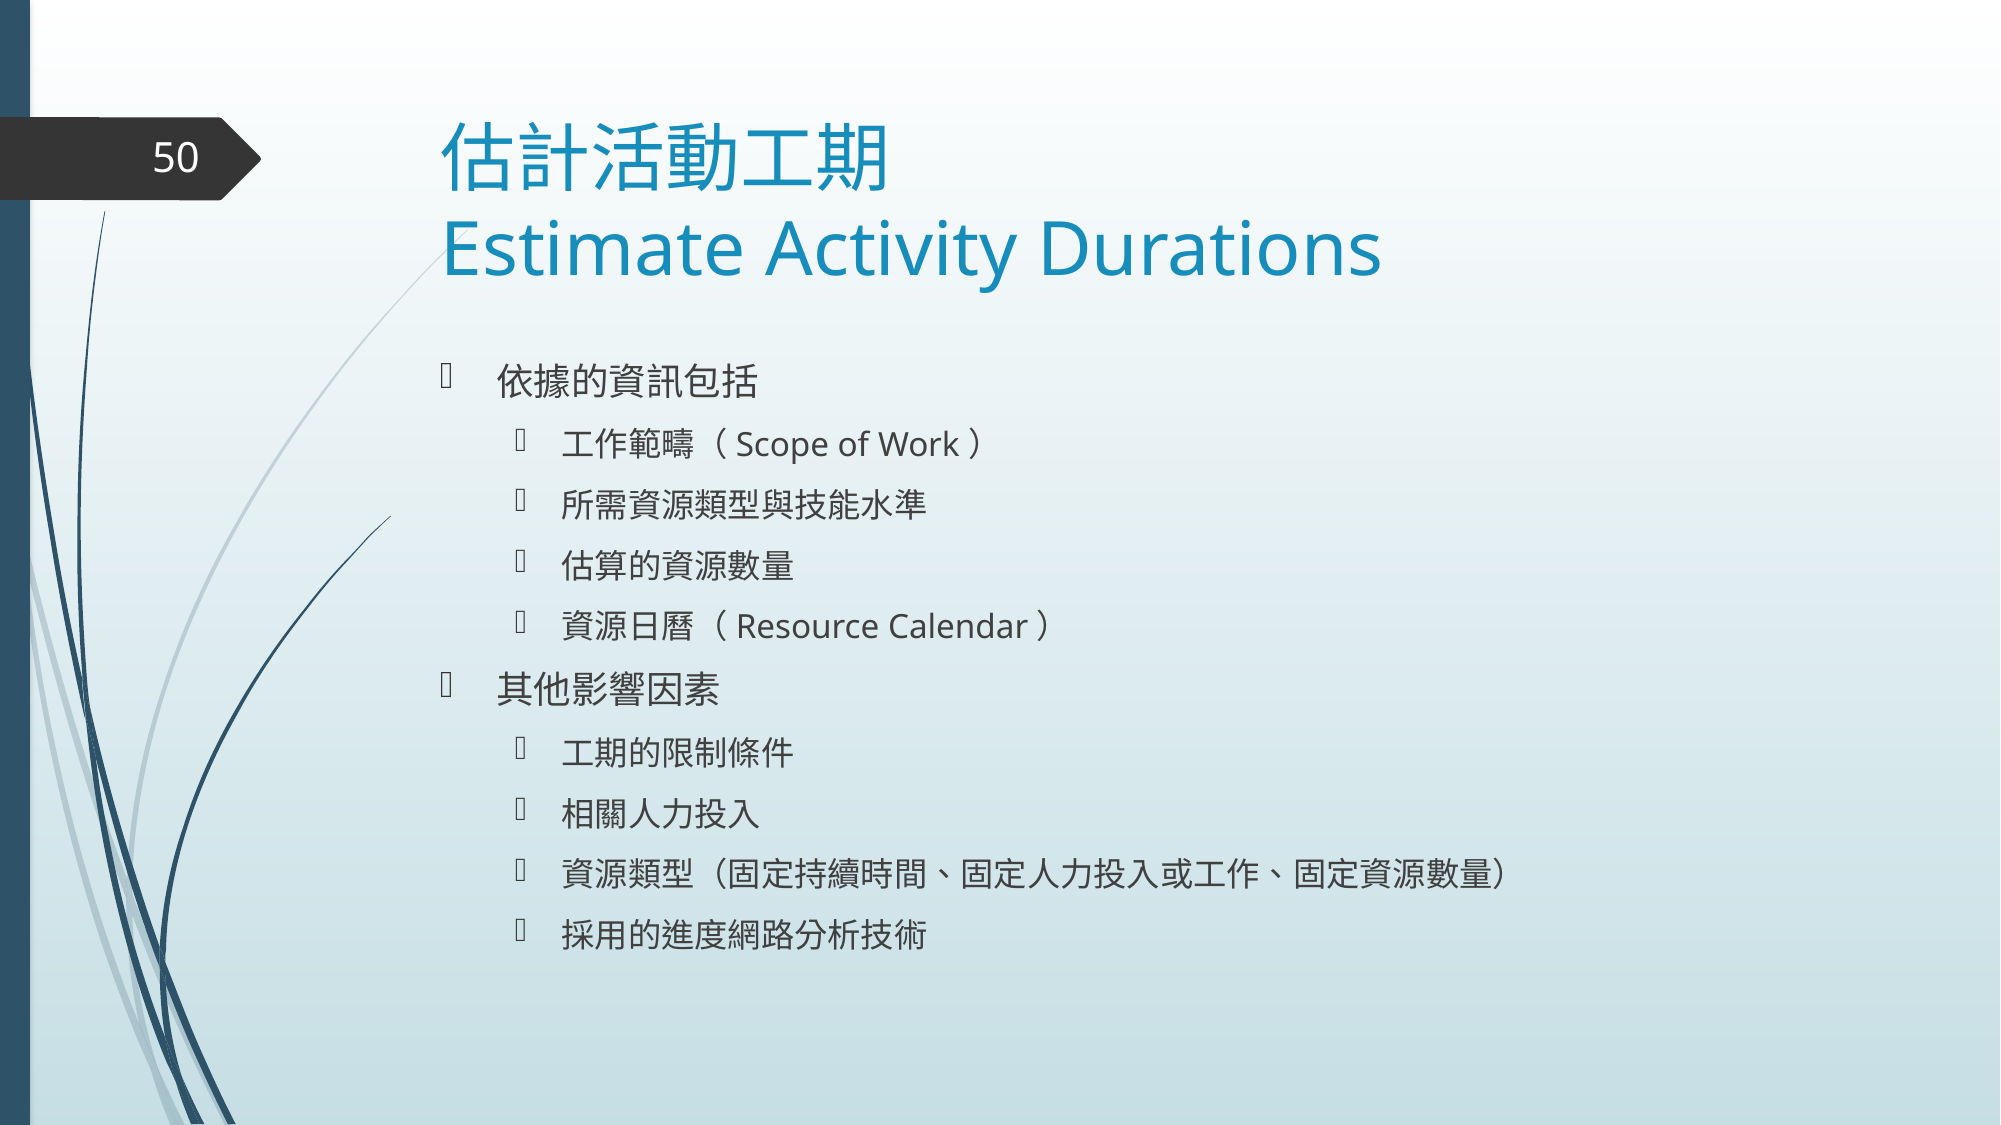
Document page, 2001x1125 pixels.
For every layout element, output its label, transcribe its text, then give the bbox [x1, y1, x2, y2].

title 估計活動工期 Estimate Activity Durations [425, 102, 1888, 313]
list 依據的資訊包括 工作範疇（Scope of Work） 所需資源類型與技能水準 估算的資源數量 資源日曆（Resource Calendar） 其他影響因素 工期的限制條件 相關人力投入 資源類型（固定持續時間、固定人力投入或工作、固定資源數量） 採用的進度網路分析技術 [424, 350, 1888, 970]
slide_number 50 [87, 129, 216, 190]
